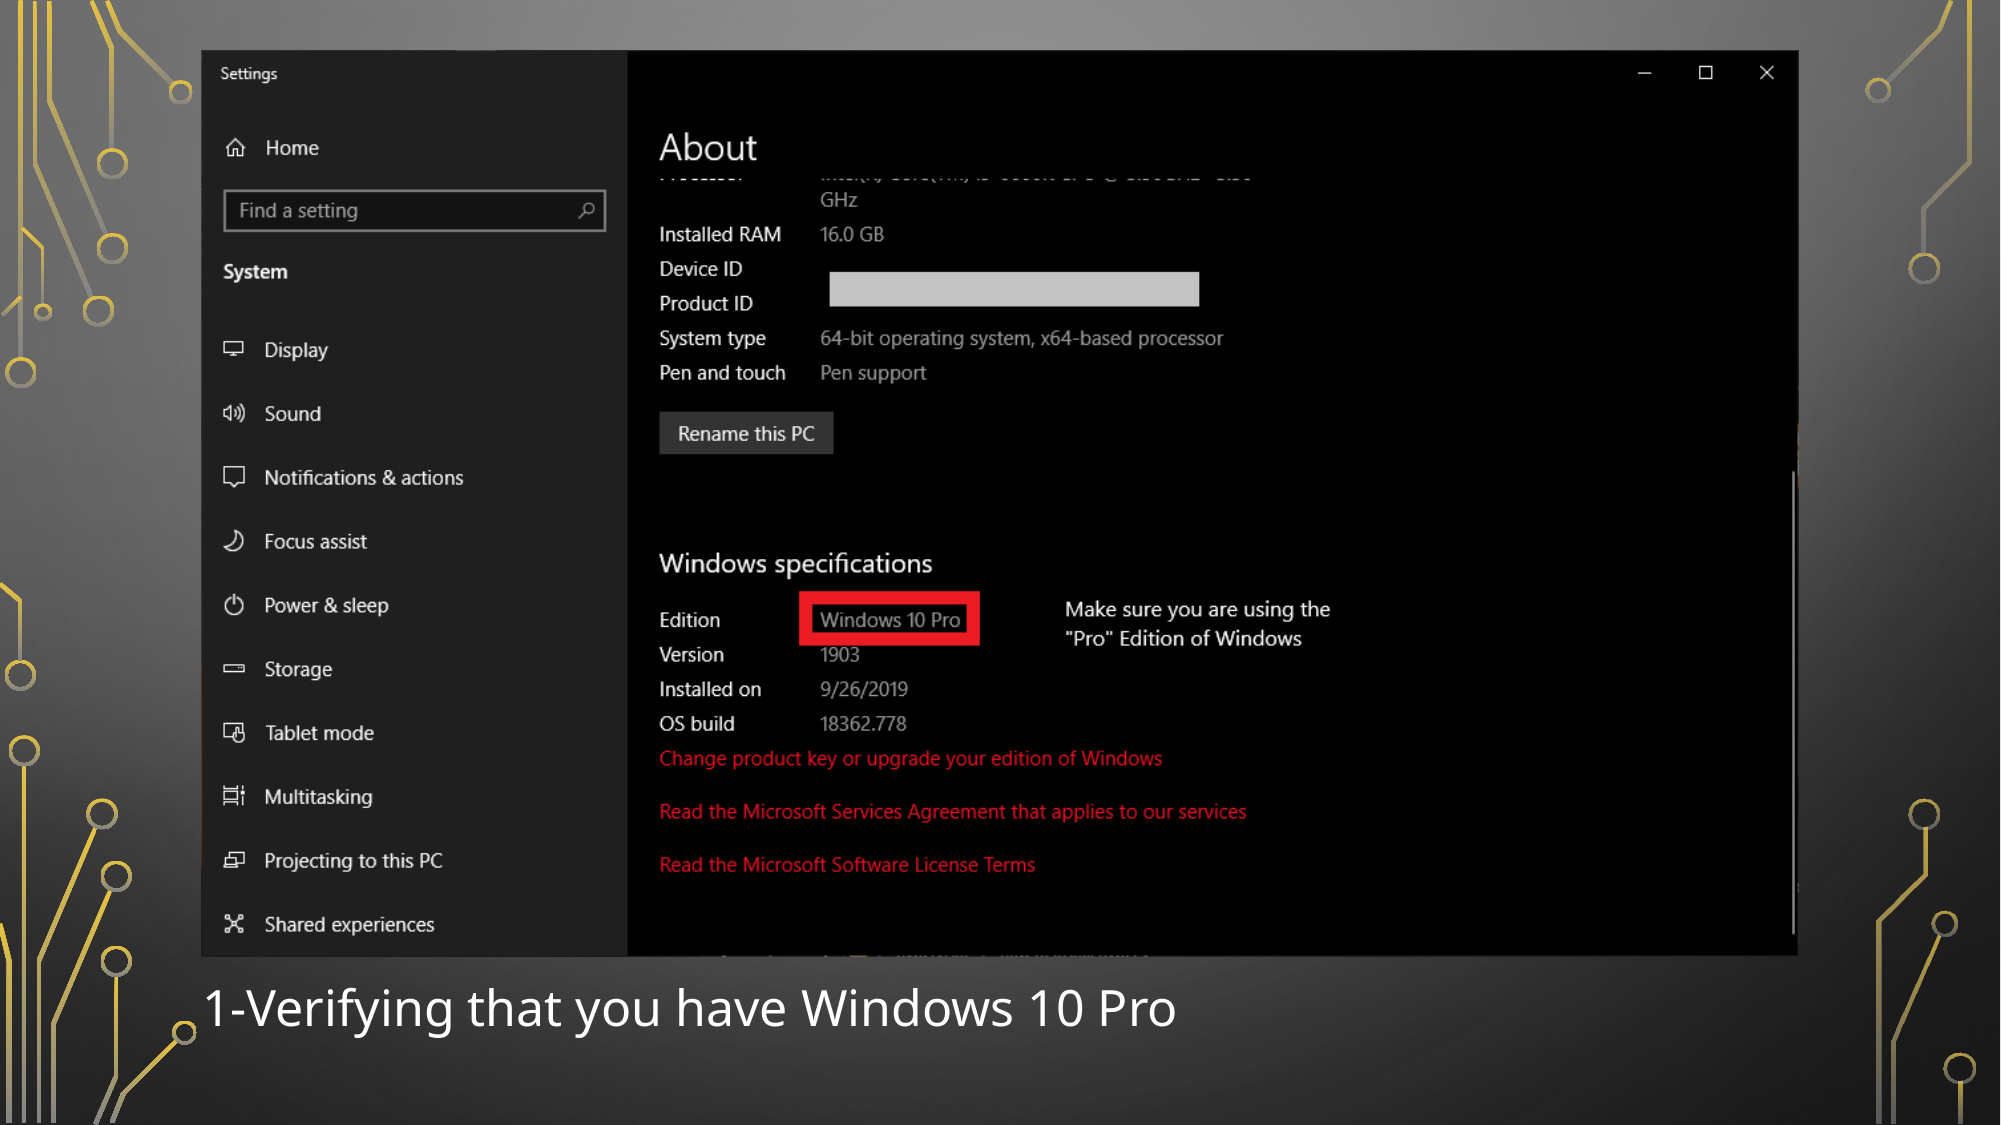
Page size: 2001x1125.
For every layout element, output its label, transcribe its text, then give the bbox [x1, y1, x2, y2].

list 1-Verifying that you have Windows 10 Pro [187, 956, 1813, 1077]
picture [201, 50, 1799, 958]
